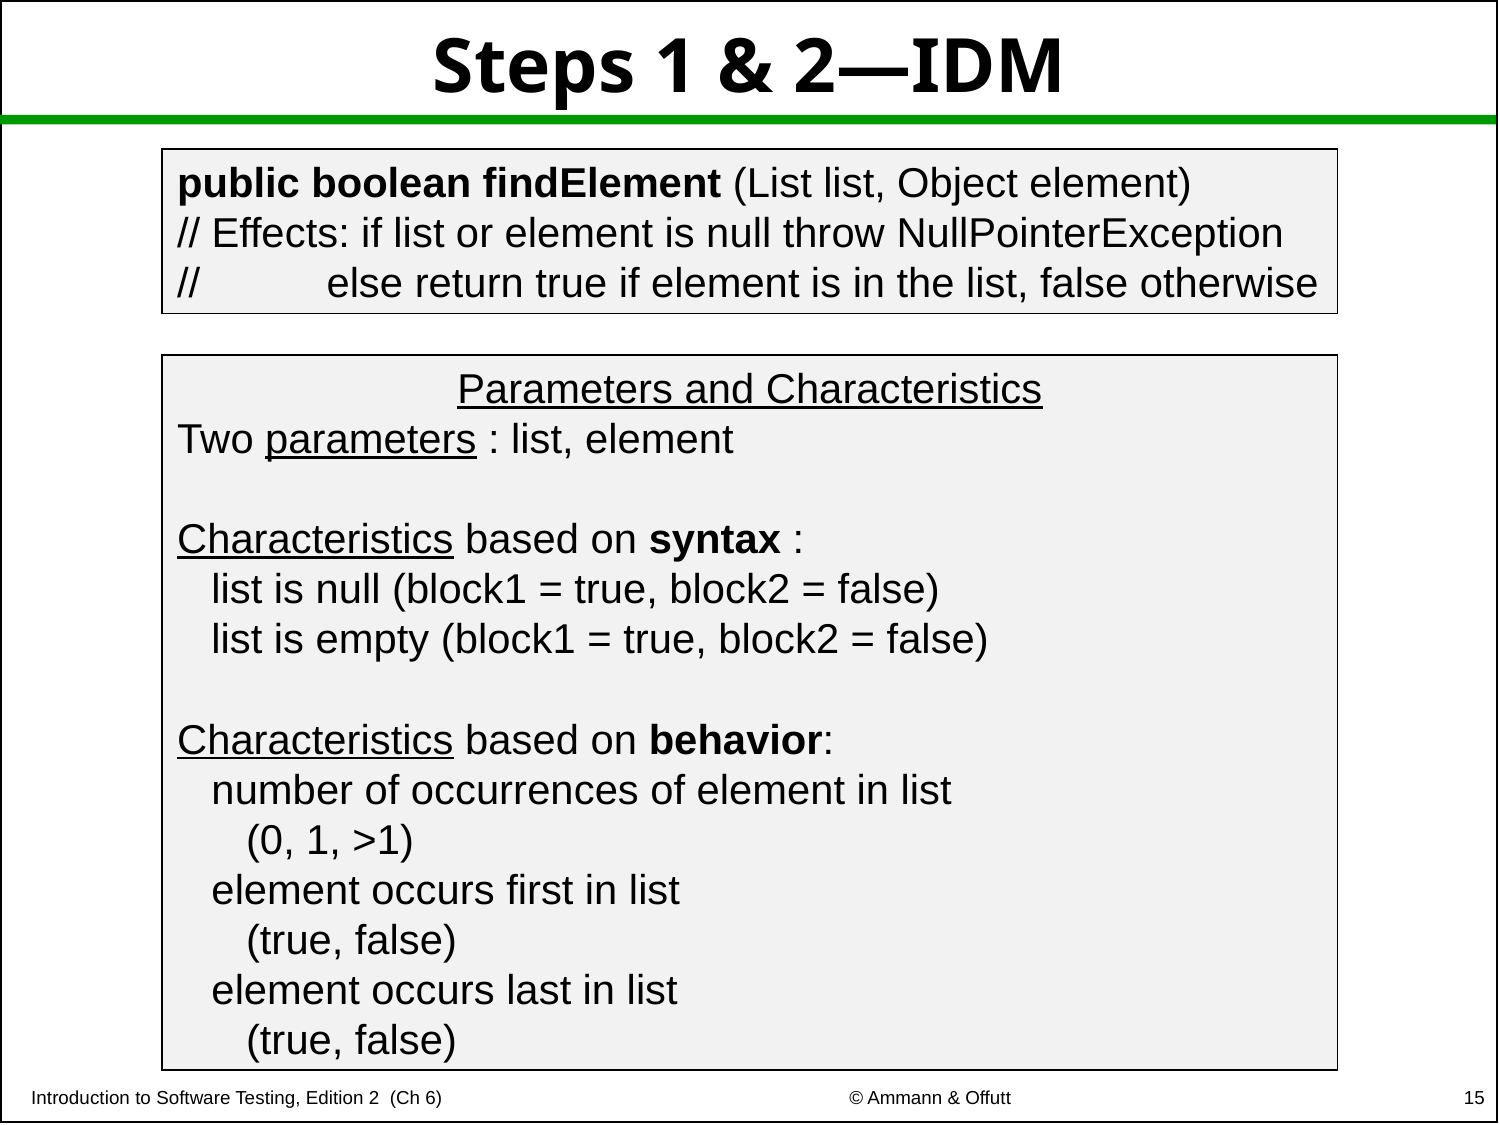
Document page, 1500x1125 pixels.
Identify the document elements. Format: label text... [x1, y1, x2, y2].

title Steps 1 & 2—IDM [13, 15, 1486, 121]
footer © Ammann & Offutt [692, 1075, 1168, 1117]
text_box public boolean findElement (List list, Object element) // Effects: if list or element is null throw NullPointerException // else return true if element is in the list, false otherwise [162, 148, 1338, 314]
slide_number Introduction to Software Testing, Edition 2 (Ch 6) [15, 1076, 664, 1117]
text_box Parameters and Characteristics Two parameters : list, element Characteristics based on syntax : list is null (block1 = true, block2 = false) list is empty (block1 = true, block2 = false) Characteristics based on behavior: number of occurrences of element in list (0, 1, >1) element occurs first in list (true, false) element occurs last in list (true, false) [162, 354, 1338, 1070]
slide_number 15 [1187, 1074, 1500, 1117]
